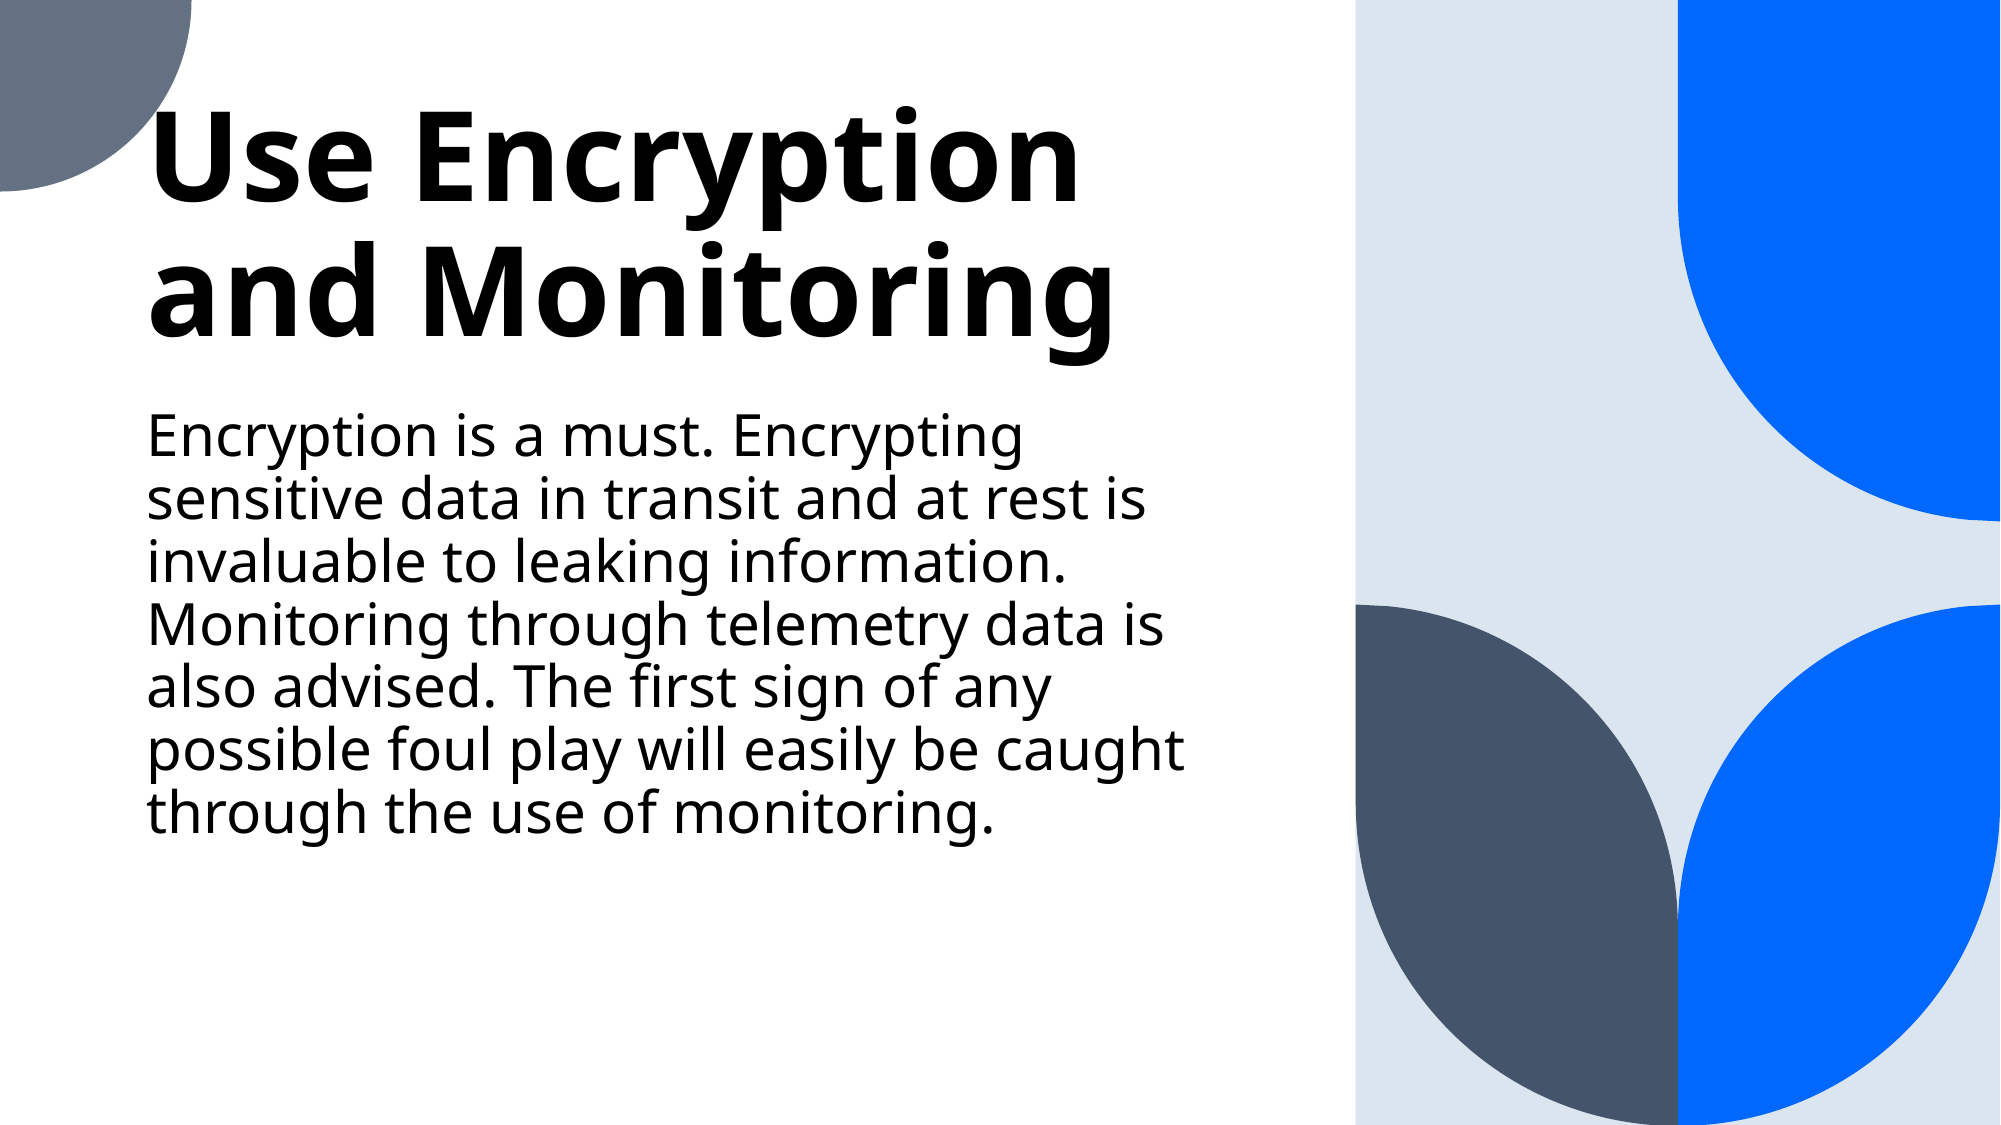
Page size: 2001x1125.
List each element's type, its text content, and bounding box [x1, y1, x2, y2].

title Use Encryption and Monitoring [131, 169, 1152, 372]
subtitle Encryption is a must. Encrypting sensitive data in transit and at rest is invaluable to leaking information. Monitoring through telemetry data is also advised. The first sign of any possible foul play will easily be caught through the use of monitoring. [131, 398, 1221, 904]
